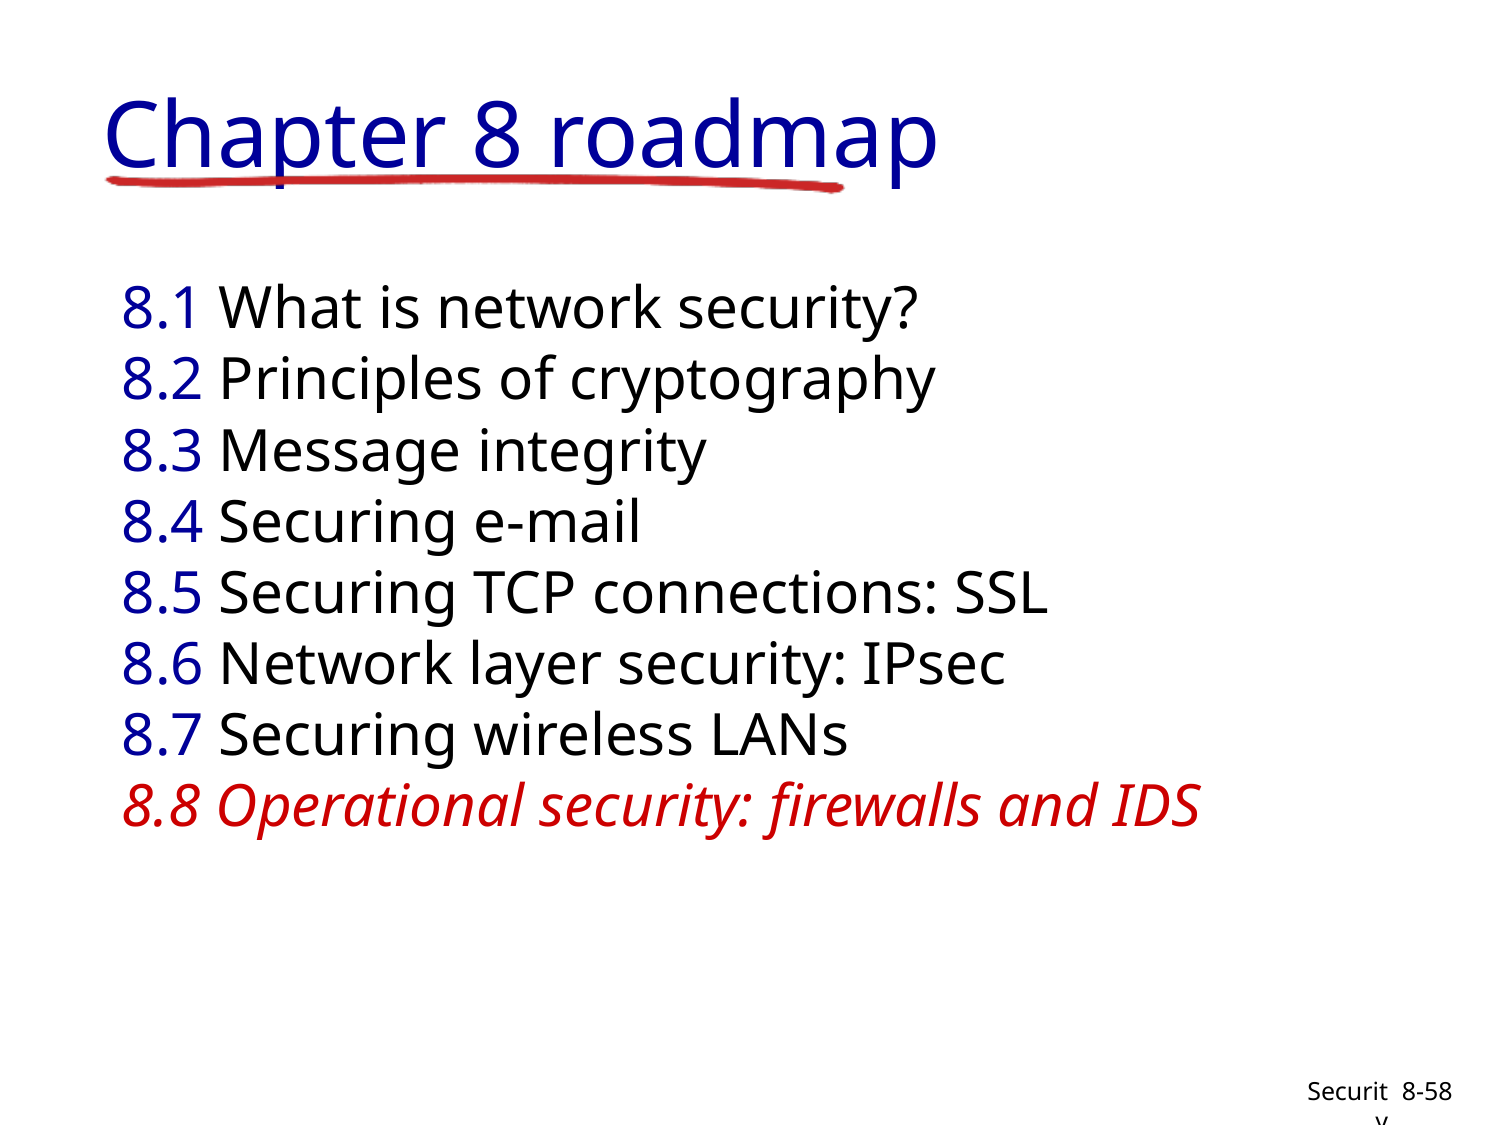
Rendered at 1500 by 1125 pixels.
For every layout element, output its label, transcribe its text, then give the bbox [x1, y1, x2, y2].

list 8.1 What is network security? 8.2 Principles of cryptography 8.3 Message integrity 8.4 Securing e-mail 8.5 Securing TCP connections: SSL 8.6 Network layer security: IPsec 8.7 Securing wireless LANs 8.8 Operational security: firewalls and IDS [106, 273, 1382, 1037]
title Chapter 8 roadmap [87, 37, 1363, 225]
footer Security [1284, 1067, 1403, 1110]
picture [102, 170, 853, 199]
text_box 8-58 [1387, 1068, 1500, 1113]
